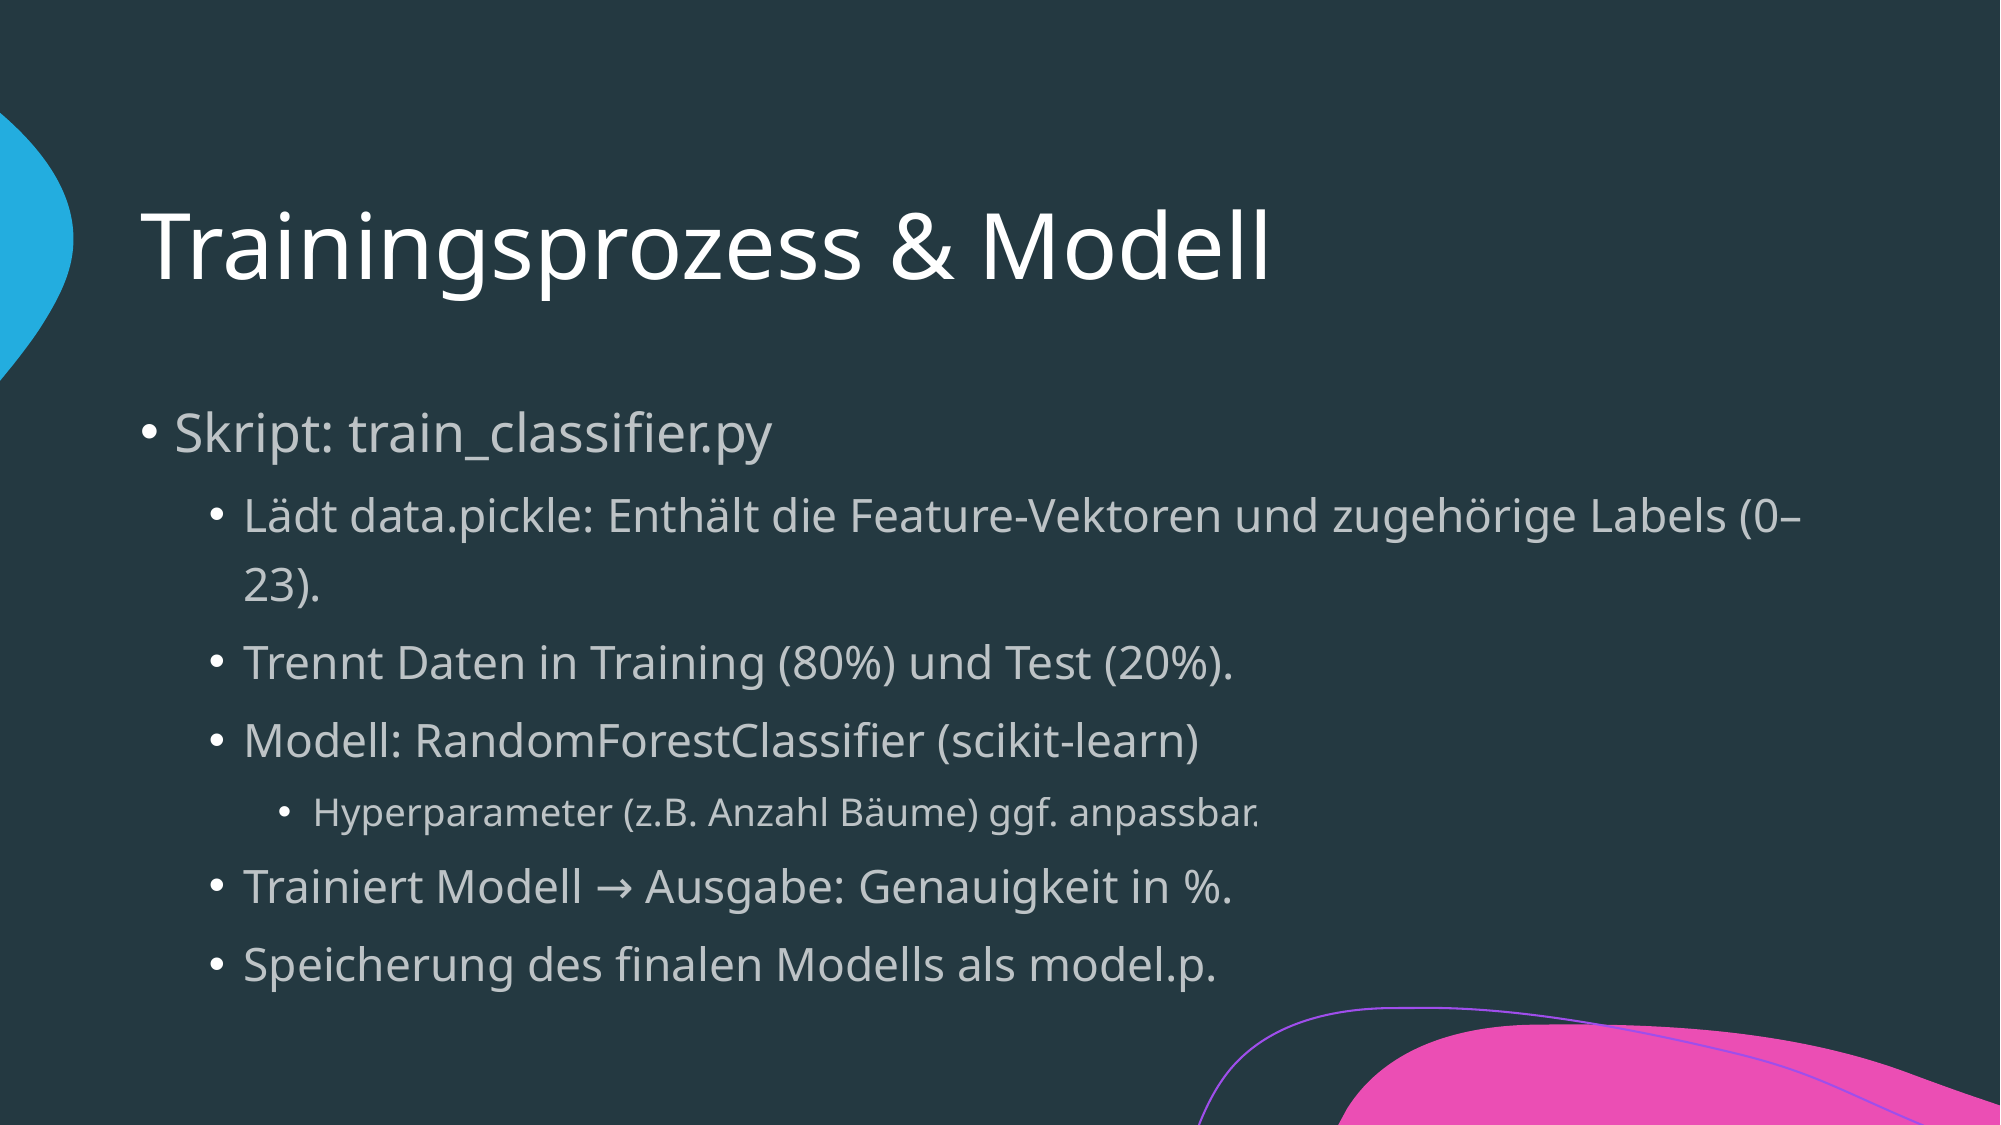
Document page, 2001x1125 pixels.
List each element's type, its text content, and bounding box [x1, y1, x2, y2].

title Trainingsprozess & Modell [125, 125, 1875, 375]
list Skript: train_classifier.py Lädt data.pickle: Enthält die Feature-Vektoren und zugehörige Labels (0–23). Trennt Daten in Training (80%) und Test (20%). Modell: RandomForestClassifier (scikit-learn) Hyperparameter (z.B. Anzahl Bäume) ggf. anpassbar. Trainiert Modell → Ausgabe: Genauigkeit in %. Speicherung des finalen Modells als model.p. [125, 375, 1875, 1002]
